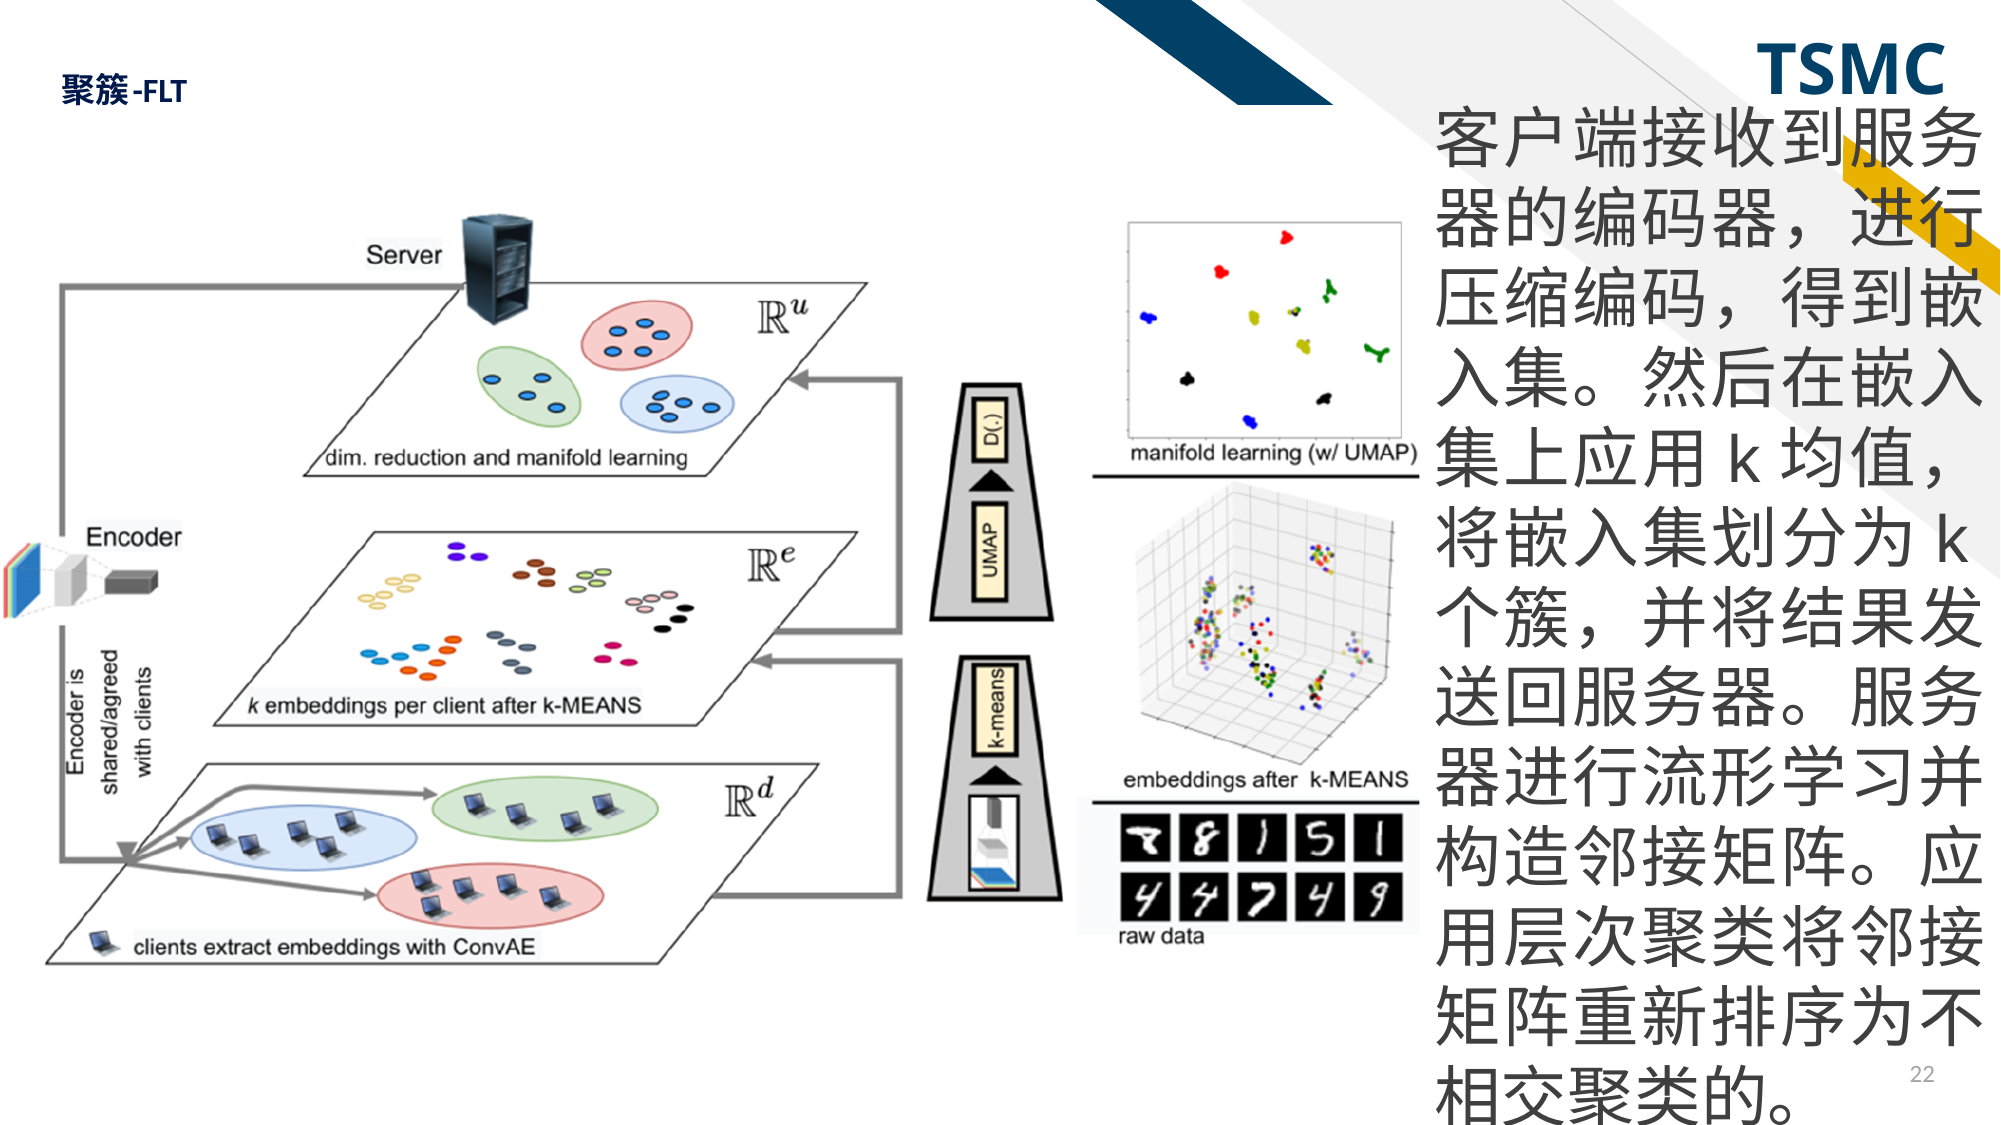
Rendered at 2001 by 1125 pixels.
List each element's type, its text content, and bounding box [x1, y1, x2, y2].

title 聚簇-FLT [46, 64, 1631, 110]
slide_number 22 [1828, 1042, 1950, 1103]
picture [0, 168, 1420, 989]
